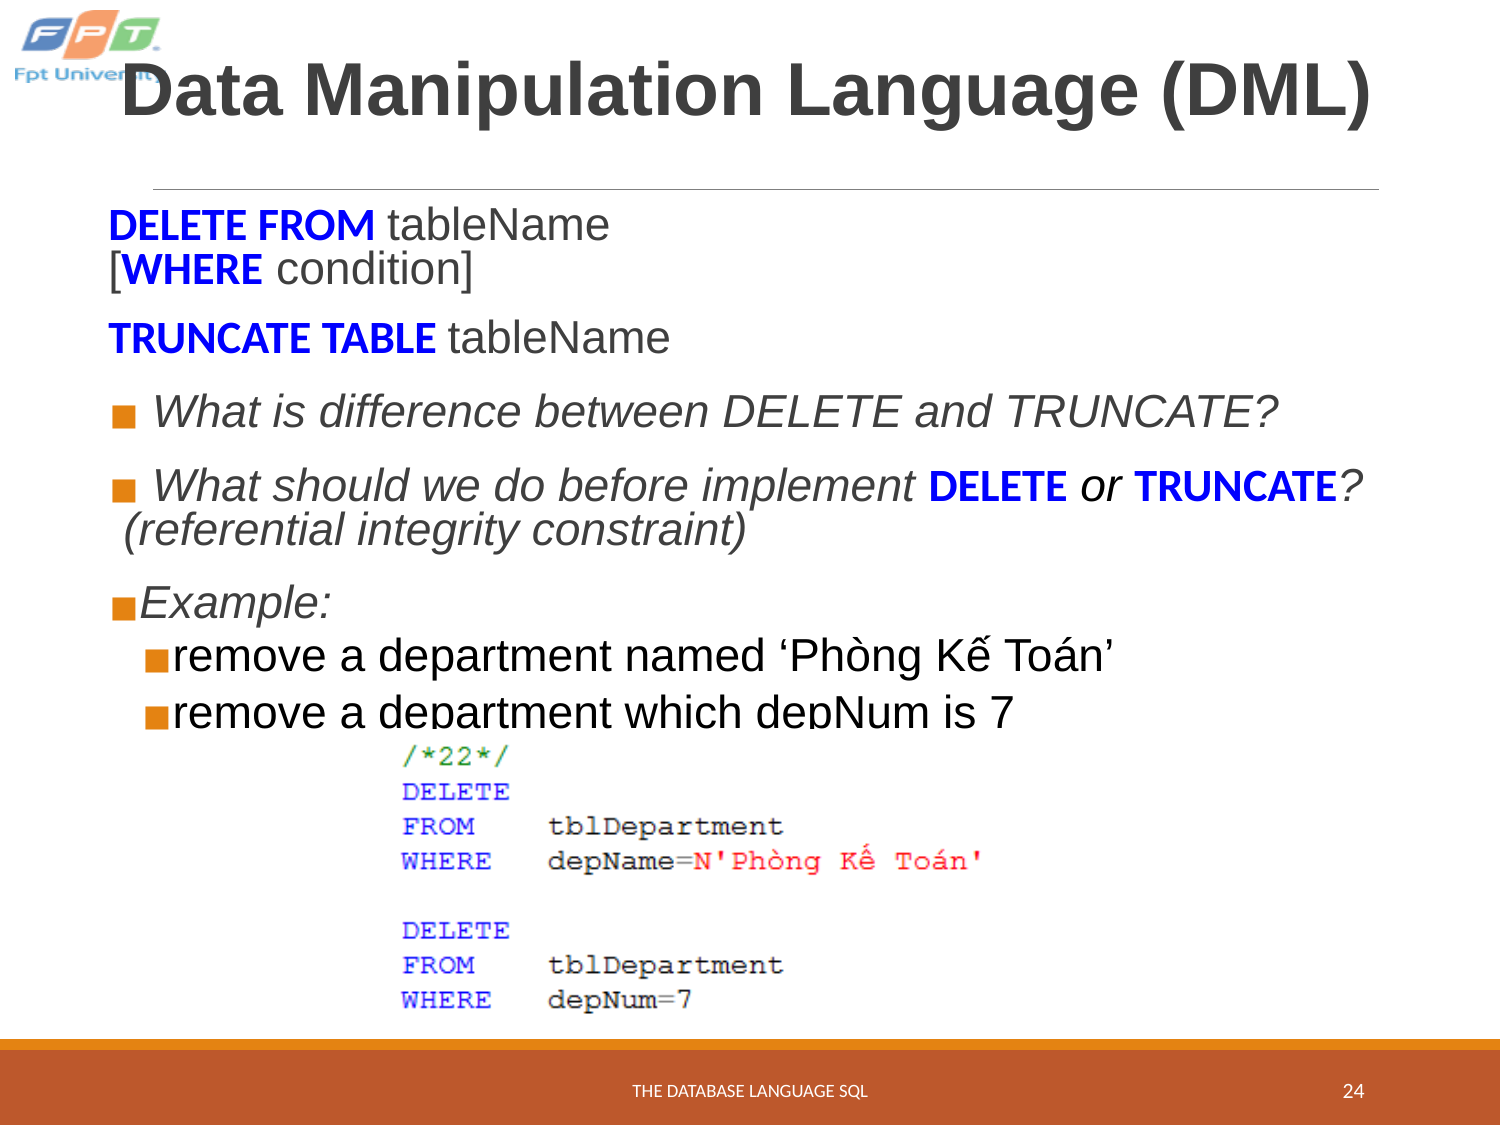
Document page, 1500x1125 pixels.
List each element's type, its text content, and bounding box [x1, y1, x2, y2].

title Data Manipulation Language (DML) [96, 47, 1399, 185]
picture [396, 728, 1048, 1035]
list DELETE FROM tableName [WHERE condition] TRUNCATE TABLE tableName What is difference between DELETE and TRUNCATE? What should we do before implement DELETE or TRUNCATE? (referential integrity constraint) Example: remove a department named ‘Phòng Kế Toán’ remove a department which depNum is 7 [108, 197, 1437, 772]
picture [15, 10, 166, 83]
slide_number ‹#› [1218, 1059, 1380, 1120]
footer THE DATABASE LANGUAGE SQL [453, 1059, 1047, 1120]
